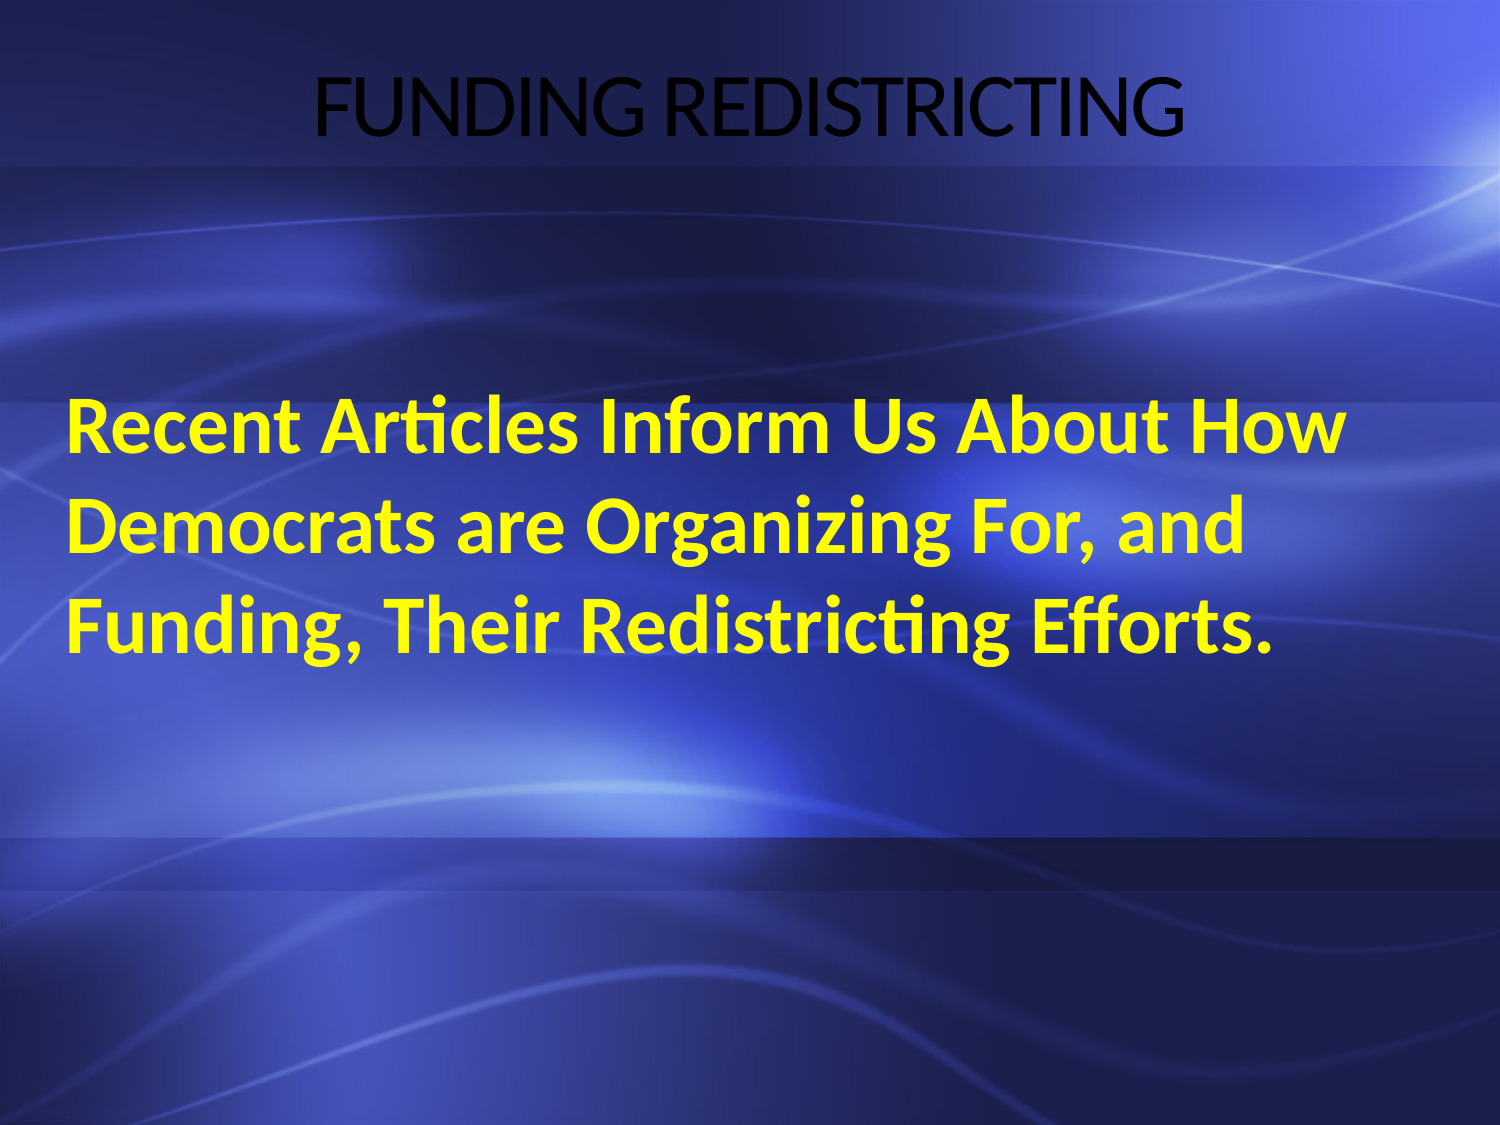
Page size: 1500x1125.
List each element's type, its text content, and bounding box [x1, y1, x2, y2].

title FUNDING REDISTRICTING [112, 37, 1388, 163]
picture [0, 0, 1500, 1125]
subtitle Recent Articles Inform Us About How Democrats are Organizing For, and Funding, Their Redistricting Efforts. [50, 362, 1463, 688]
